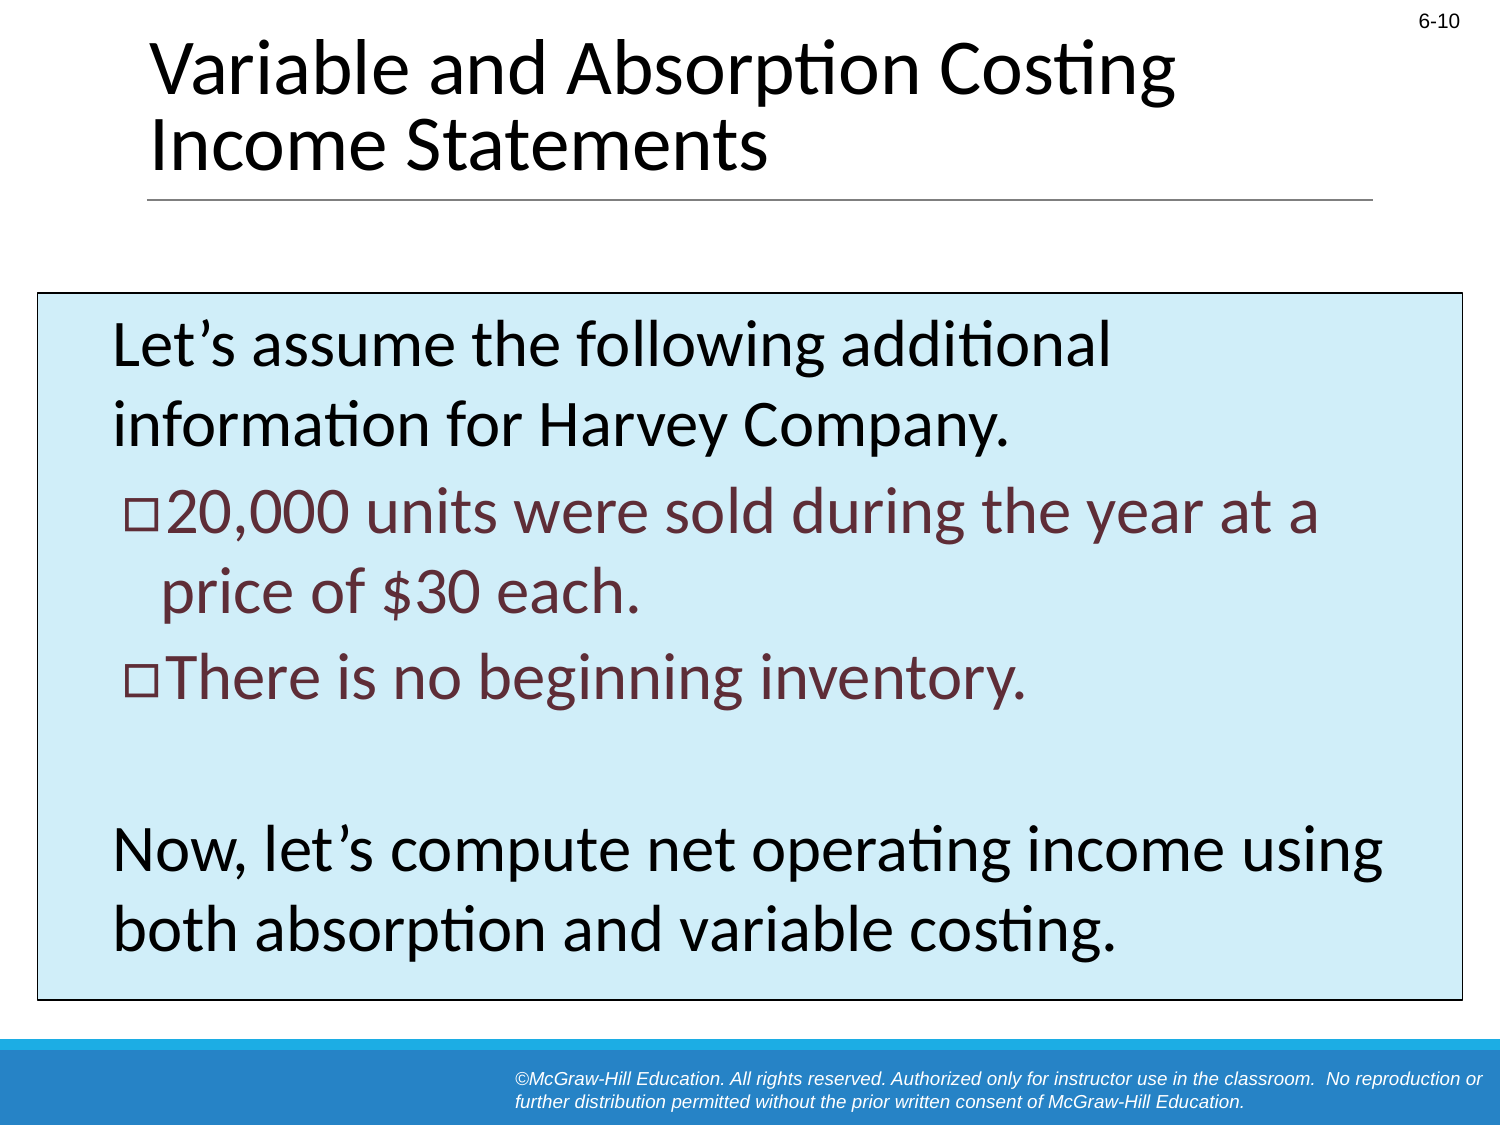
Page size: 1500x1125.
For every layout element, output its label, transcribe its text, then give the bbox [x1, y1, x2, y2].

title Variable and Absorption Costing Income Statements [134, 24, 1373, 194]
text_box Let’s assume the following additional information for Harvey Company. 20,000 units were sold during the year at a price of $30 each. There is no beginning inventory. Now, let’s compute net operating income using both absorption and variable costing. [37, 292, 1463, 1000]
